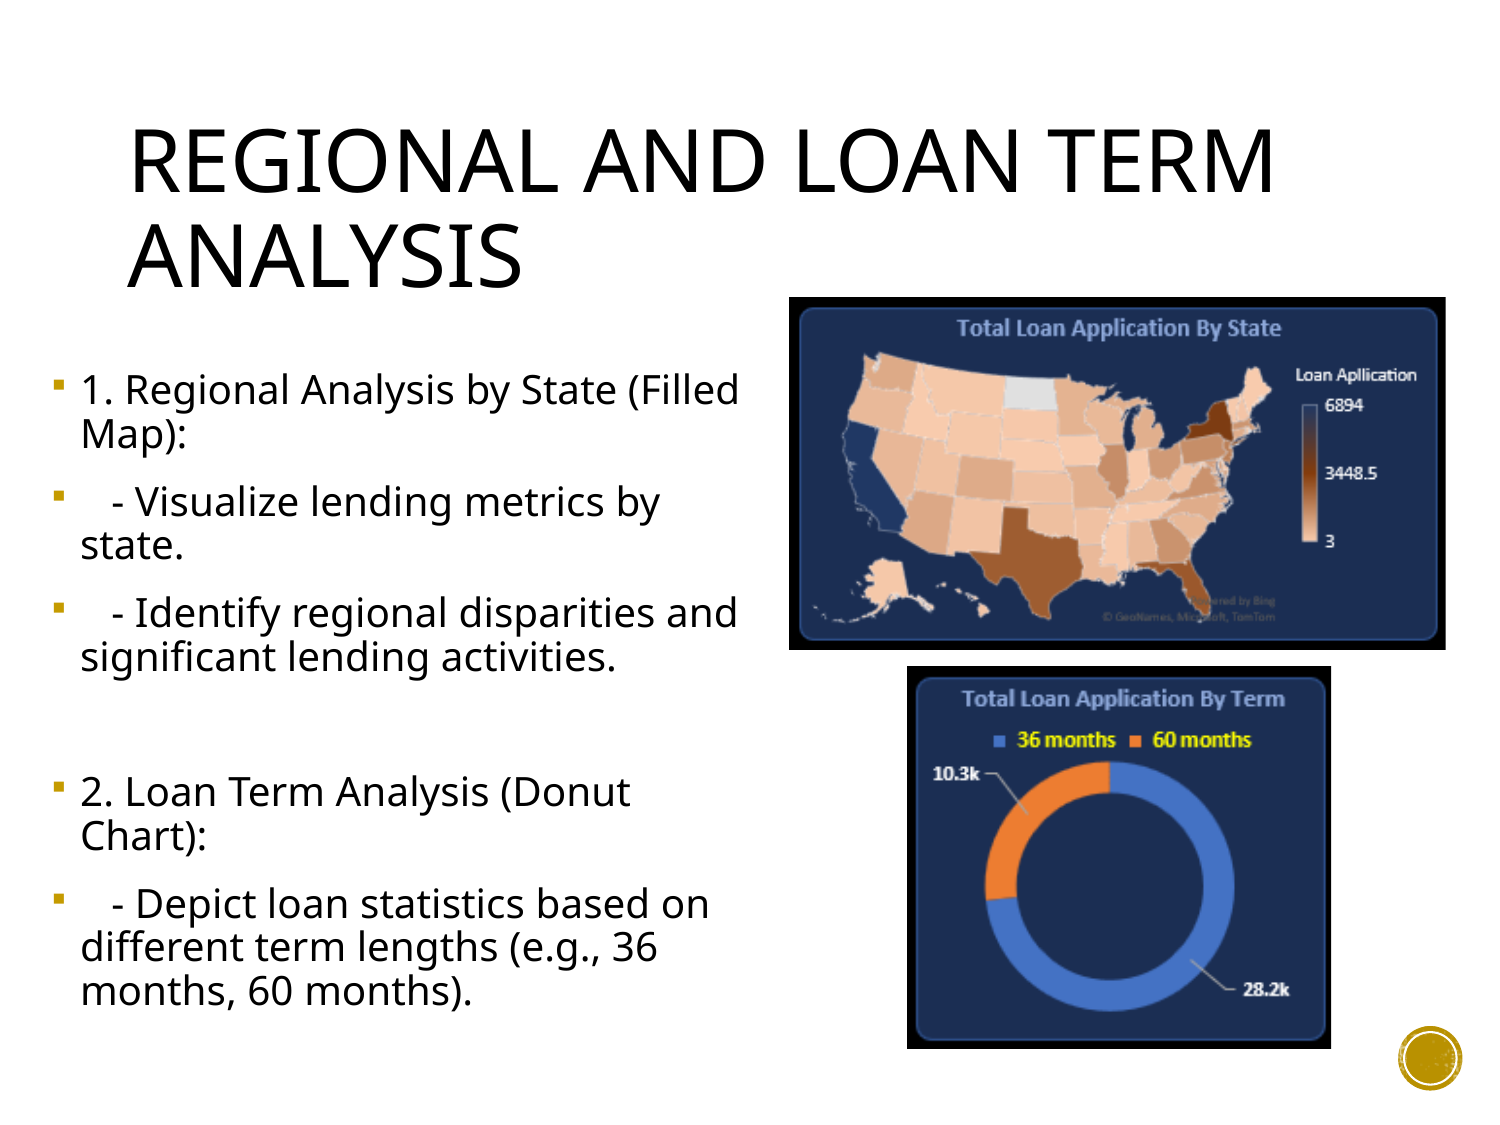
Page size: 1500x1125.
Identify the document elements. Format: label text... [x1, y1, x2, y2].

list 1. Regional Analysis by State (Filled Map): - Visualize lending metrics by state. - Identify regional disparities and significant lending activities. 2. Loan Term Analysis (Donut Chart): - Depict loan statistics based on different term lengths (e.g., 36 months, 60 months). [35, 362, 775, 1027]
picture [907, 666, 1332, 1049]
picture [790, 299, 1446, 650]
title Regional and Loan Term Analysis [112, 79, 1388, 344]
